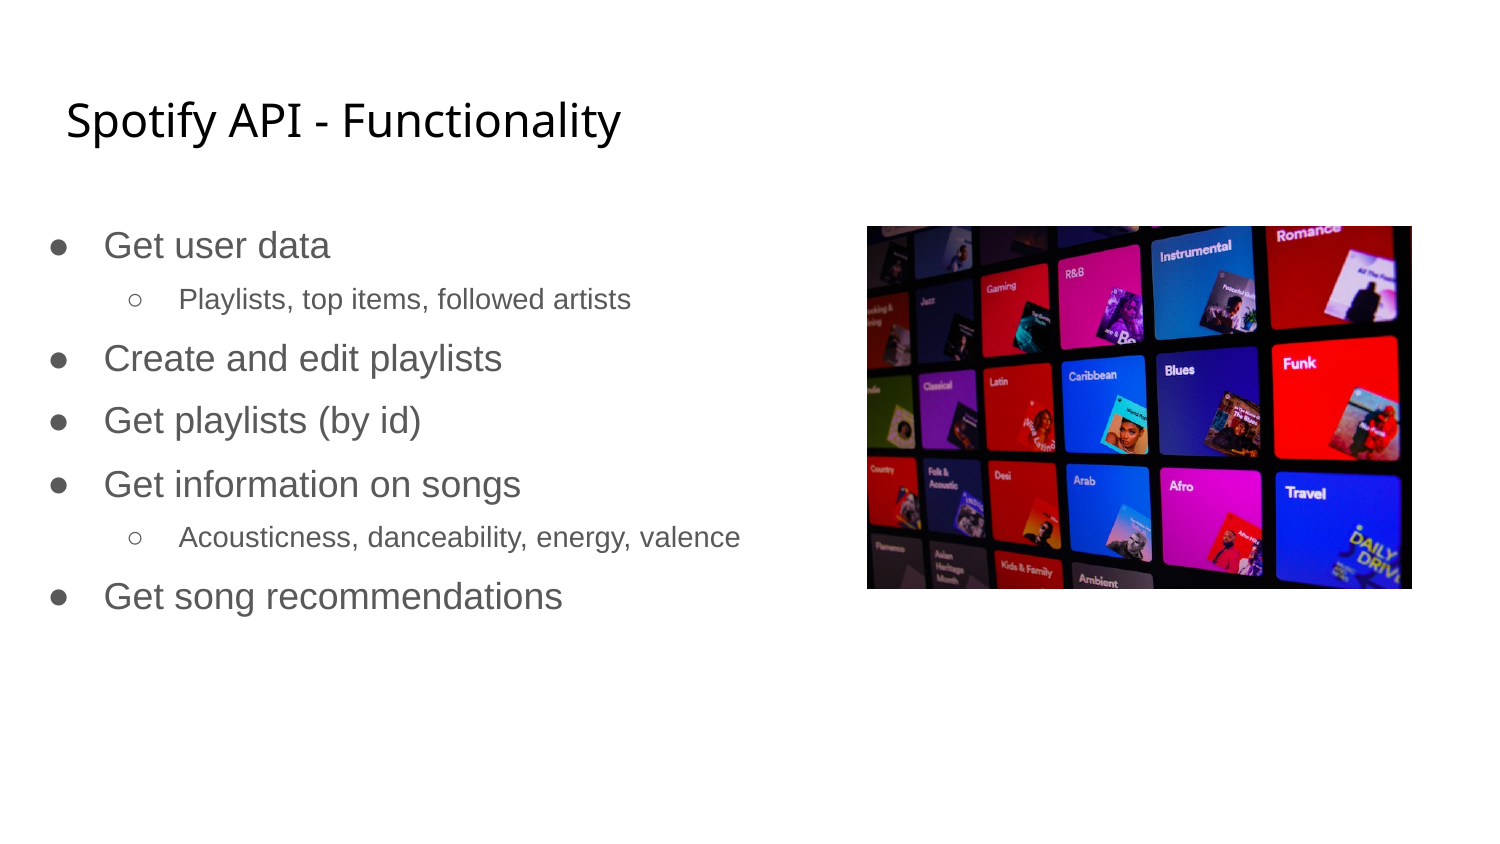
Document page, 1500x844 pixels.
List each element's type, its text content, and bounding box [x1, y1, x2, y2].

picture [867, 225, 1412, 589]
title Spotify API - Functionality [51, 72, 1449, 167]
list Get user data Playlists, top items, followed artists Create and edit playlists Get playlists (by id) Get information on songs Acousticness, danceability, energy, valence Get song recommendations [13, 189, 1412, 750]
